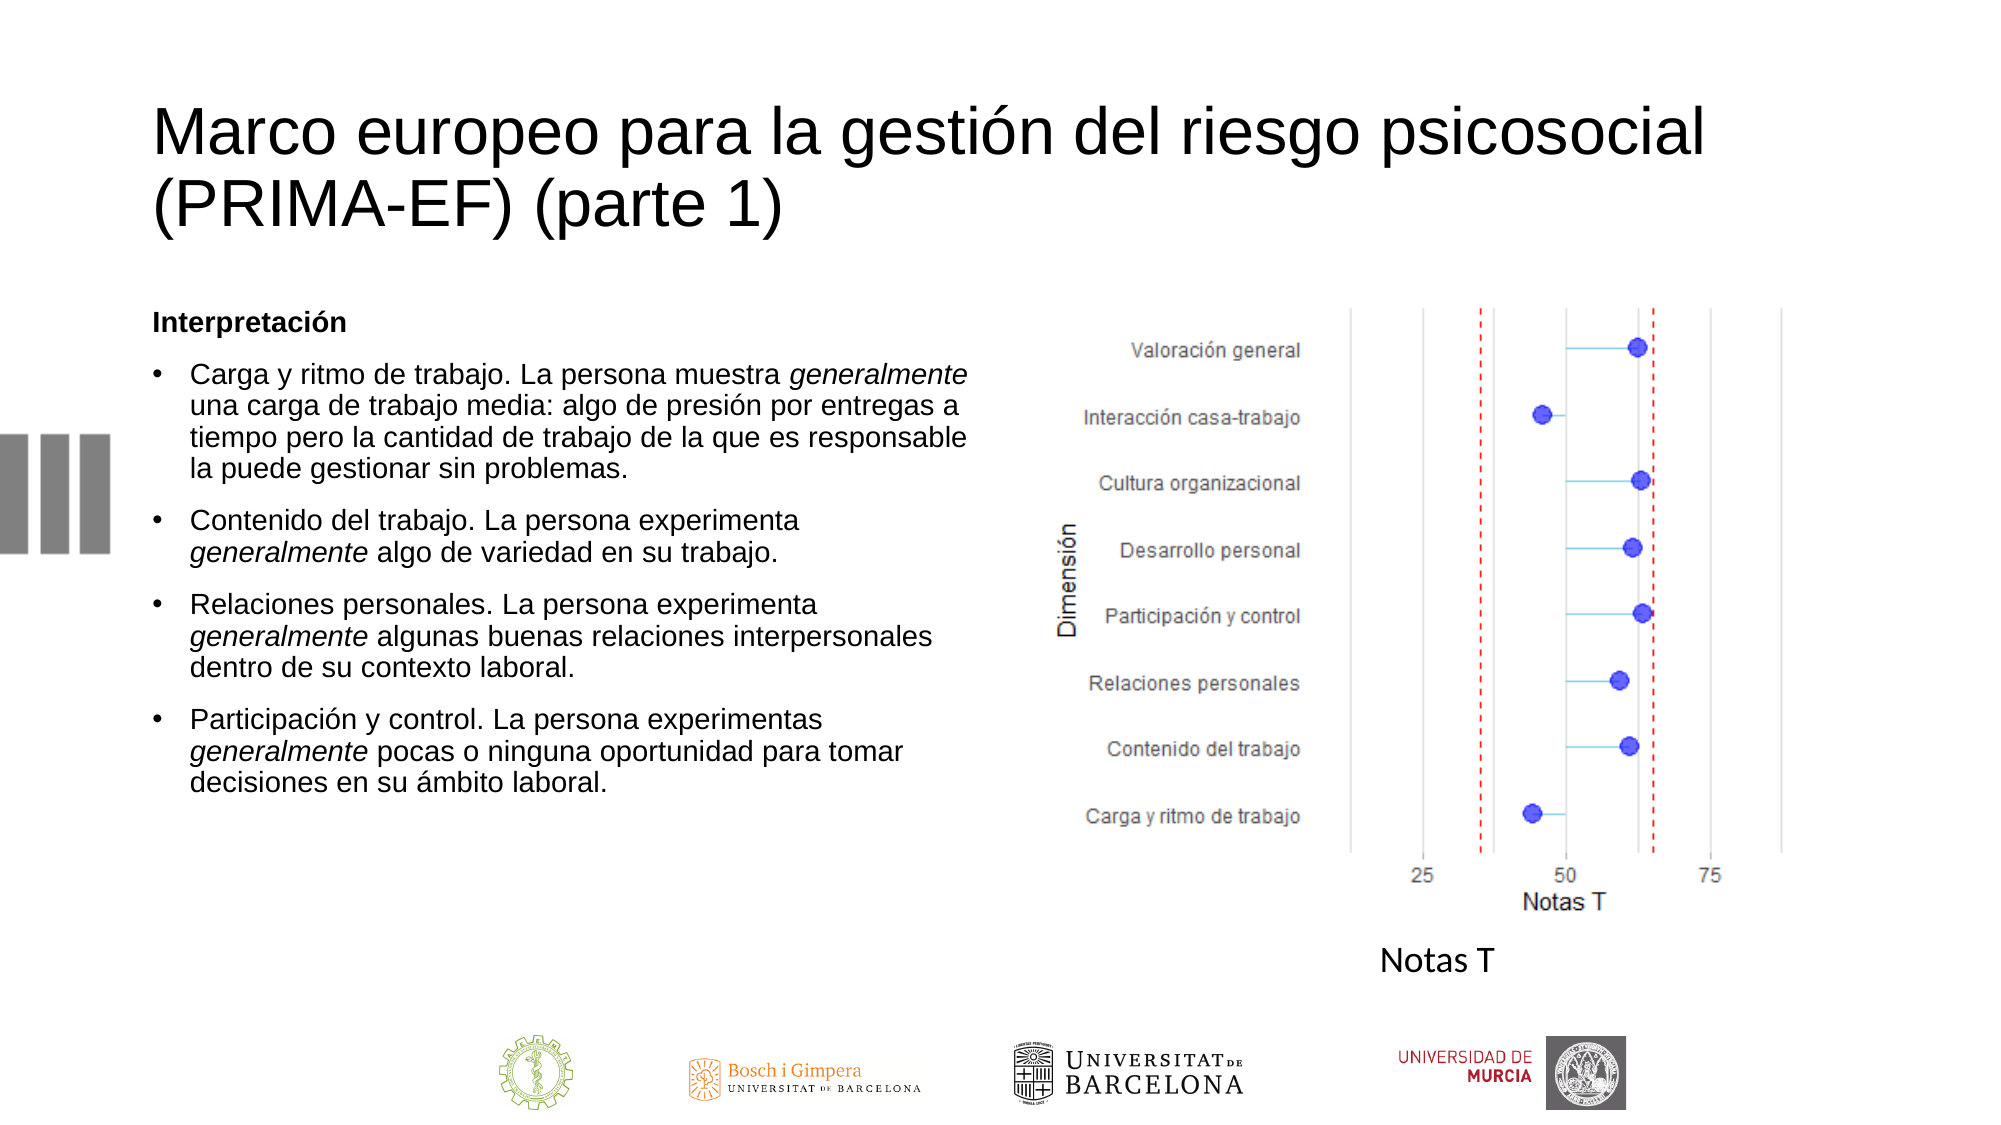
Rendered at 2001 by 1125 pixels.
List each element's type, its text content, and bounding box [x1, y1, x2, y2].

title Marco europeo para la gestión del riesgo psicosocial (PRIMA-EF) (parte 1) [137, 59, 1863, 278]
picture [499, 1035, 573, 1110]
list Interpretación Carga y ritmo de trabajo. La persona muestra generalmente una carga de trabajo media: algo de presión por entregas a tiempo pero la cantidad de trabajo de la que es responsable la puede gestionar sin problemas. Contenido del trabajo. La persona experimenta generalmente algo de variedad en su trabajo. Relaciones personales. La persona experimenta generalmente algunas buenas relaciones interpersonales dentro de su contexto laboral. Participación y control. La persona experimentas generalmente pocas o ninguna oportunidad para tomar decisiones en su ámbito laboral. [137, 299, 988, 1014]
picture [1043, 297, 1832, 928]
picture [684, 1031, 926, 1125]
picture [0, 420, 123, 563]
picture [1014, 1042, 1243, 1105]
picture [1331, 1036, 1627, 1110]
text_box Notas T [1012, 927, 1863, 1011]
